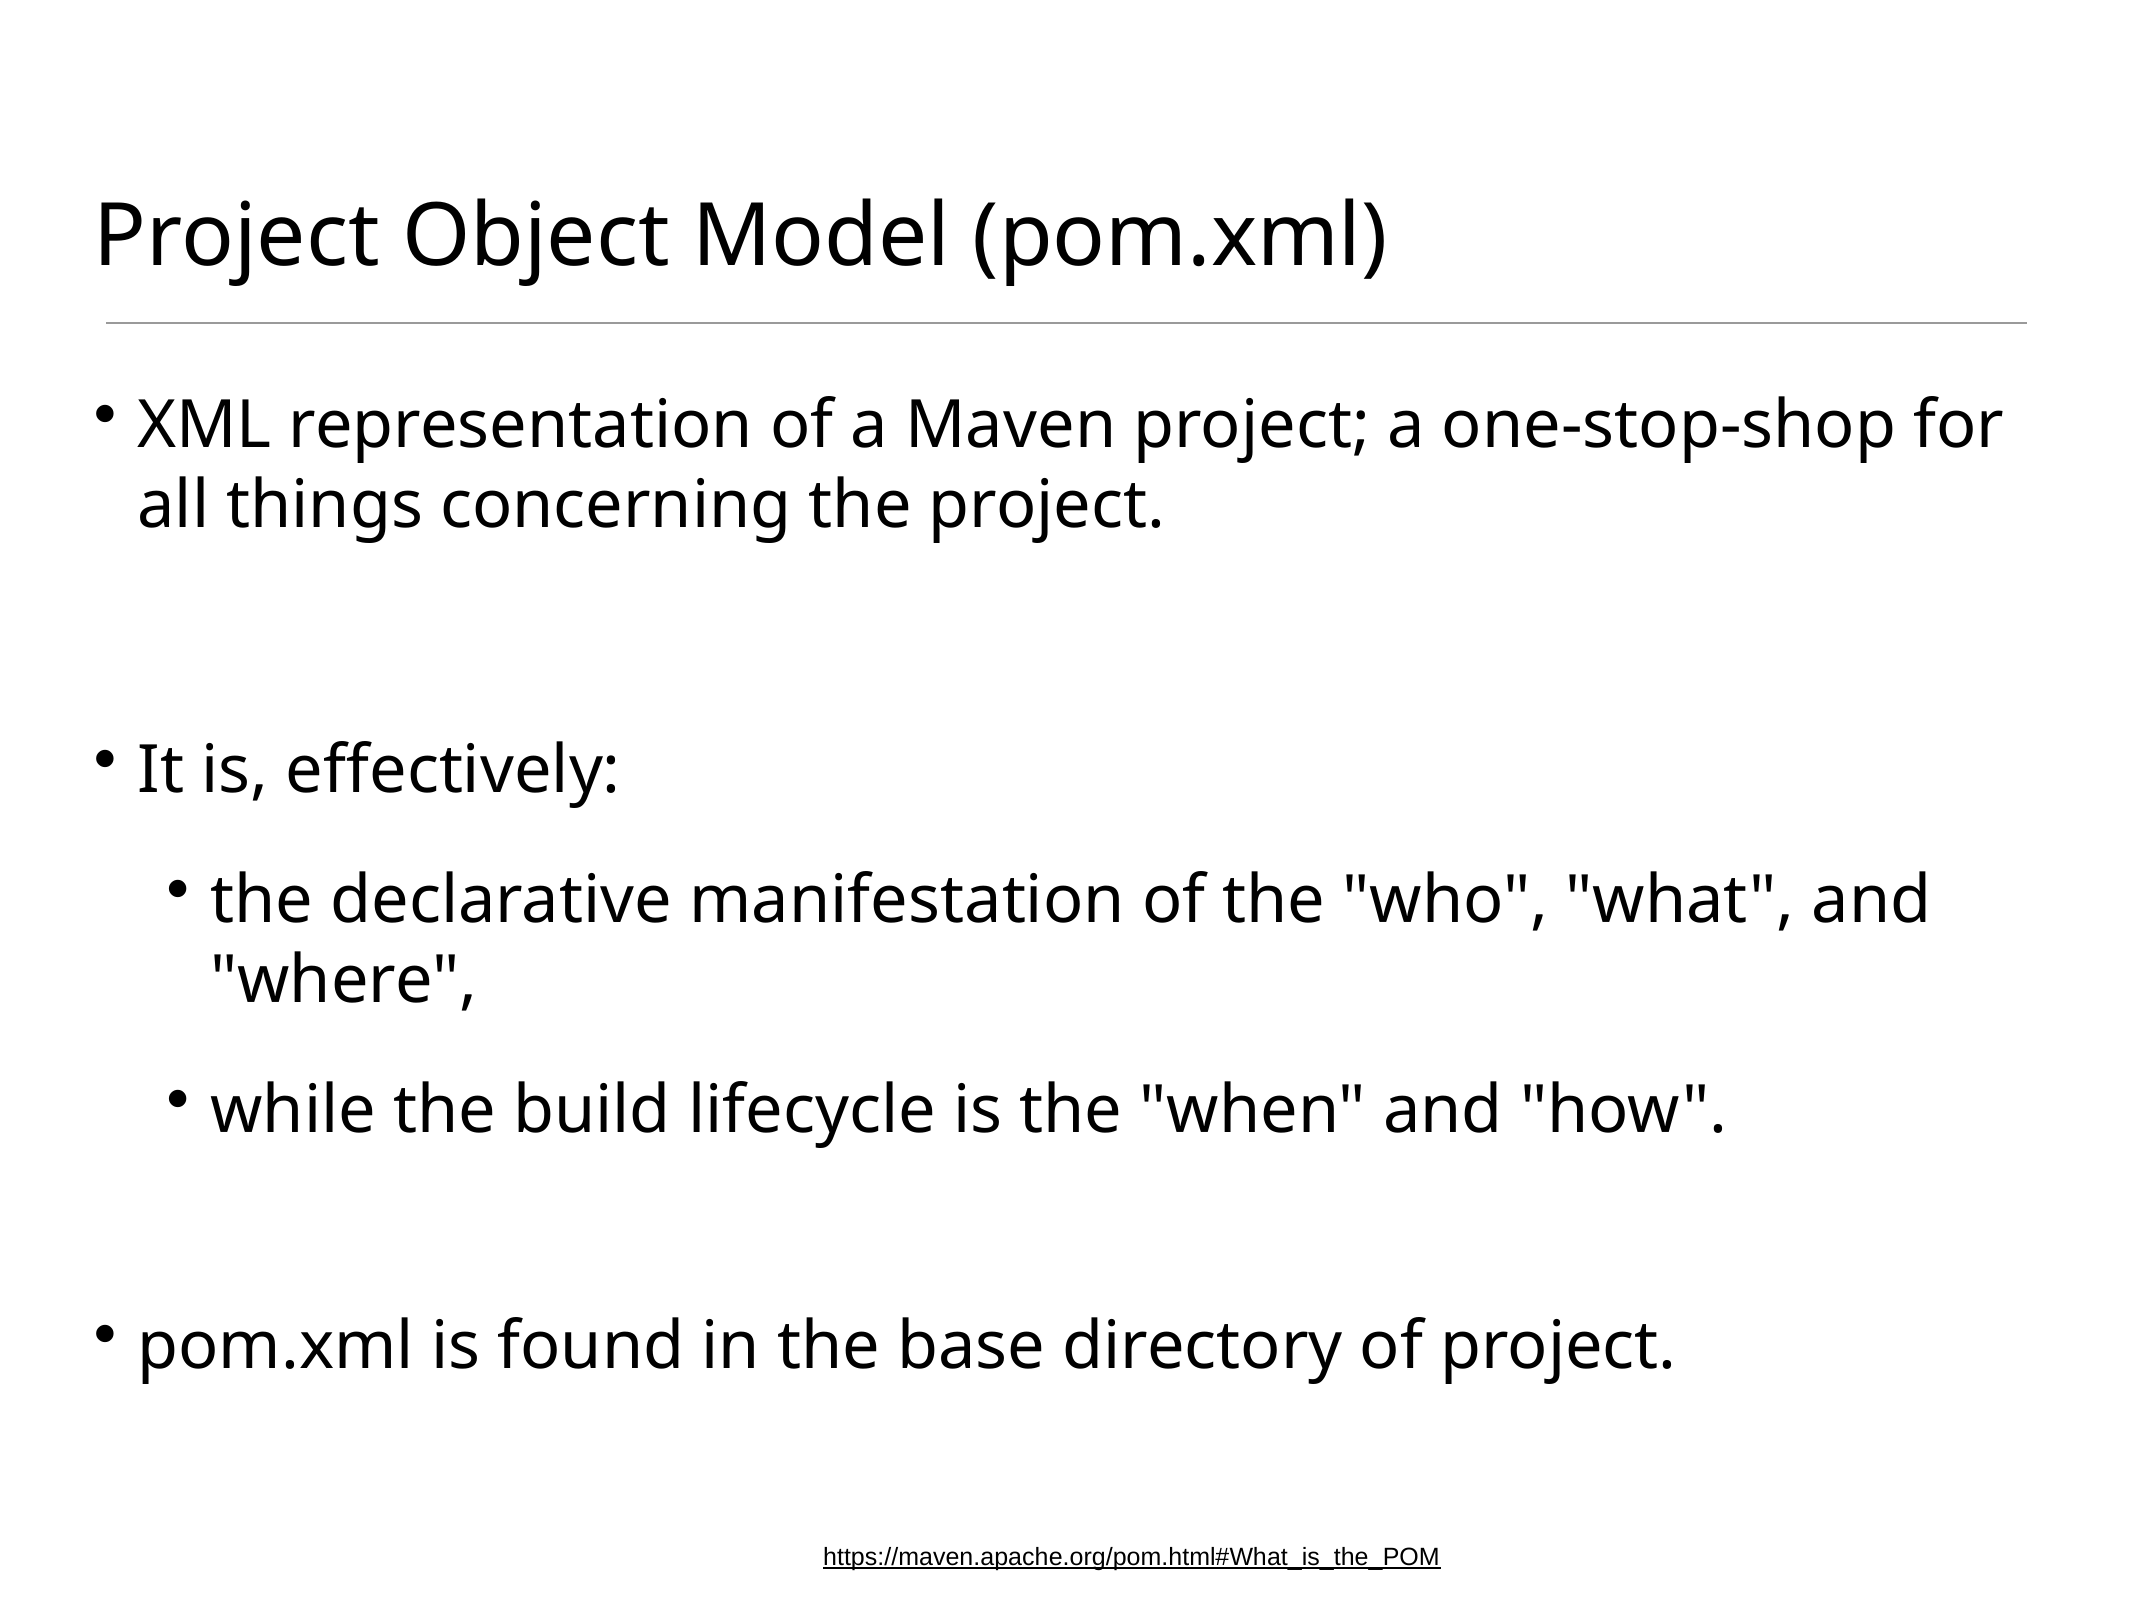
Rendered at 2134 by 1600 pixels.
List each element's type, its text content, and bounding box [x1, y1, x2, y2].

title Project Object Model (pom.xml) [93, 53, 2041, 284]
list XML representation of a Maven project; a one-stop-shop for all things concerning the project. It is, effectively: the declarative manifestation of the "who", "what", and "where", while the build lifecycle is the "when" and "how". pom.xml is found in the base directory of project. [93, 380, 2084, 1459]
text_box https://maven.apache.org/pom.html#What_is_the_POM [808, 1533, 1464, 1579]
